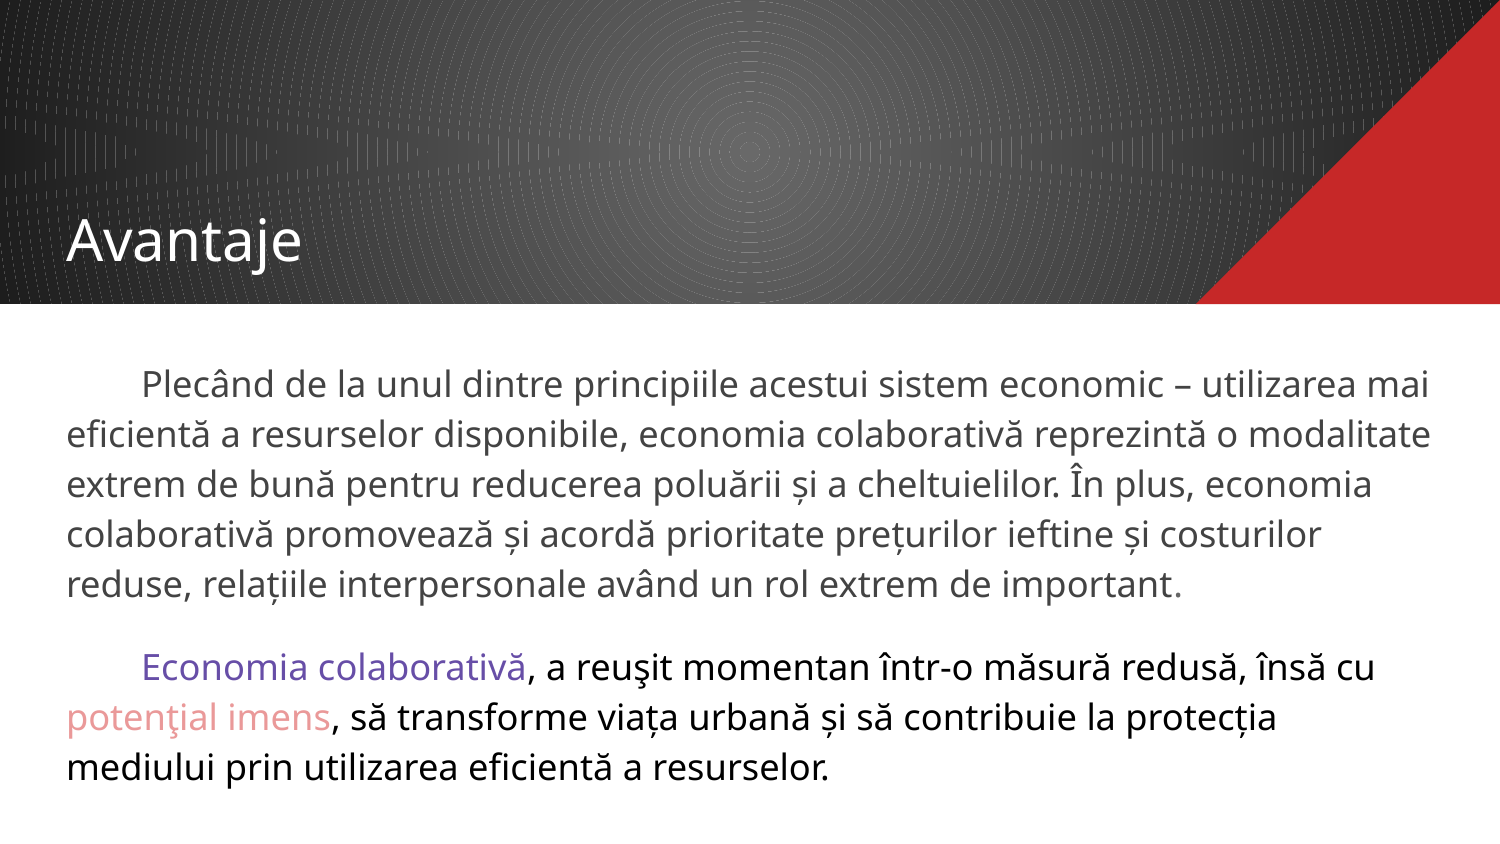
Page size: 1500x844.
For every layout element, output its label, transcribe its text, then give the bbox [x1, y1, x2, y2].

list Plecând de la unul dintre principiile acestui sistem economic – utilizarea mai eficientă a resurselor disponibile, economia colaborativă reprezintă o modalitate extrem de bună pentru reducerea poluării și a cheltuielilor. În plus, economia colaborativă promovează și acordă prioritate prețurilor ieftine și costurilor reduse, relațiile interpersonale având un rol extrem de important. Economia colaborativă, a reuşit momentan într-o măsură redusă, însă cu potenţial imens, să transforme viața urbană și să contribuie la protecția mediului prin utilizarea eficientă a resurselor. [51, 339, 1449, 750]
title Avantaje [51, 123, 1154, 289]
